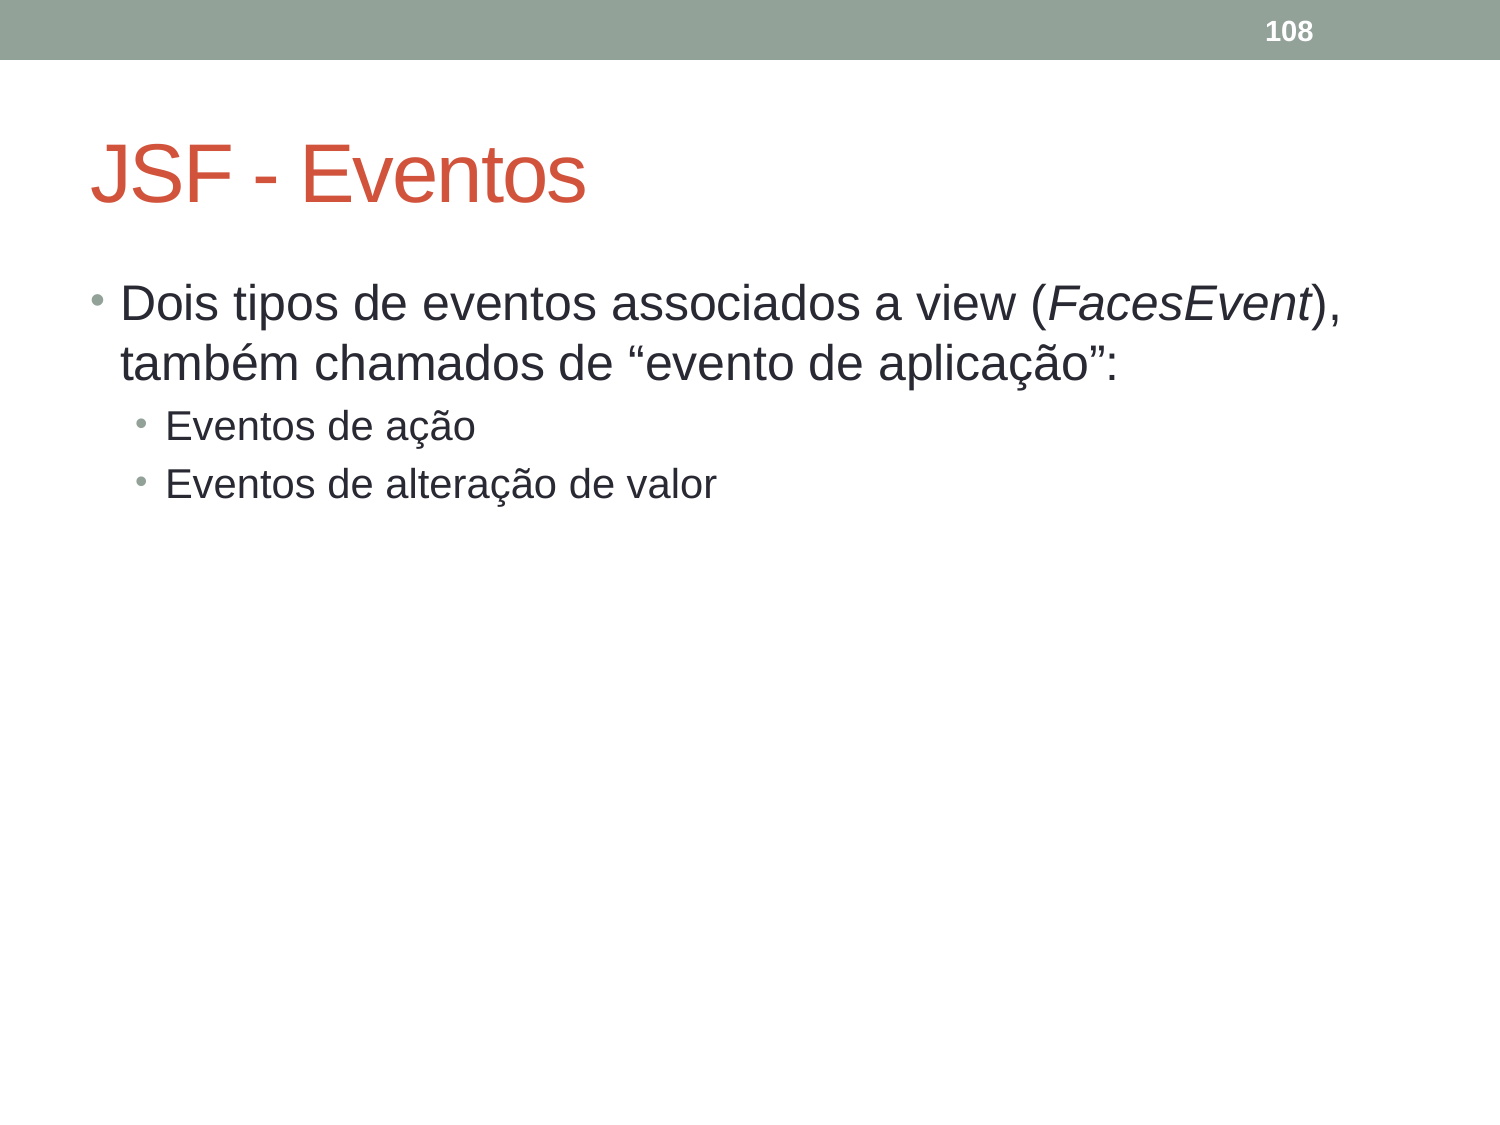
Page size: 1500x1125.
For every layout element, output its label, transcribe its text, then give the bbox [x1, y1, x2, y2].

list Dois tipos de eventos associados a view (FacesEvent), também chamados de “evento de aplicação”: Eventos de ação Eventos de alteração de valor [75, 262, 1425, 1063]
title JSF - Eventos [75, 87, 1425, 250]
slide_number 108 [1250, 3, 1425, 57]
